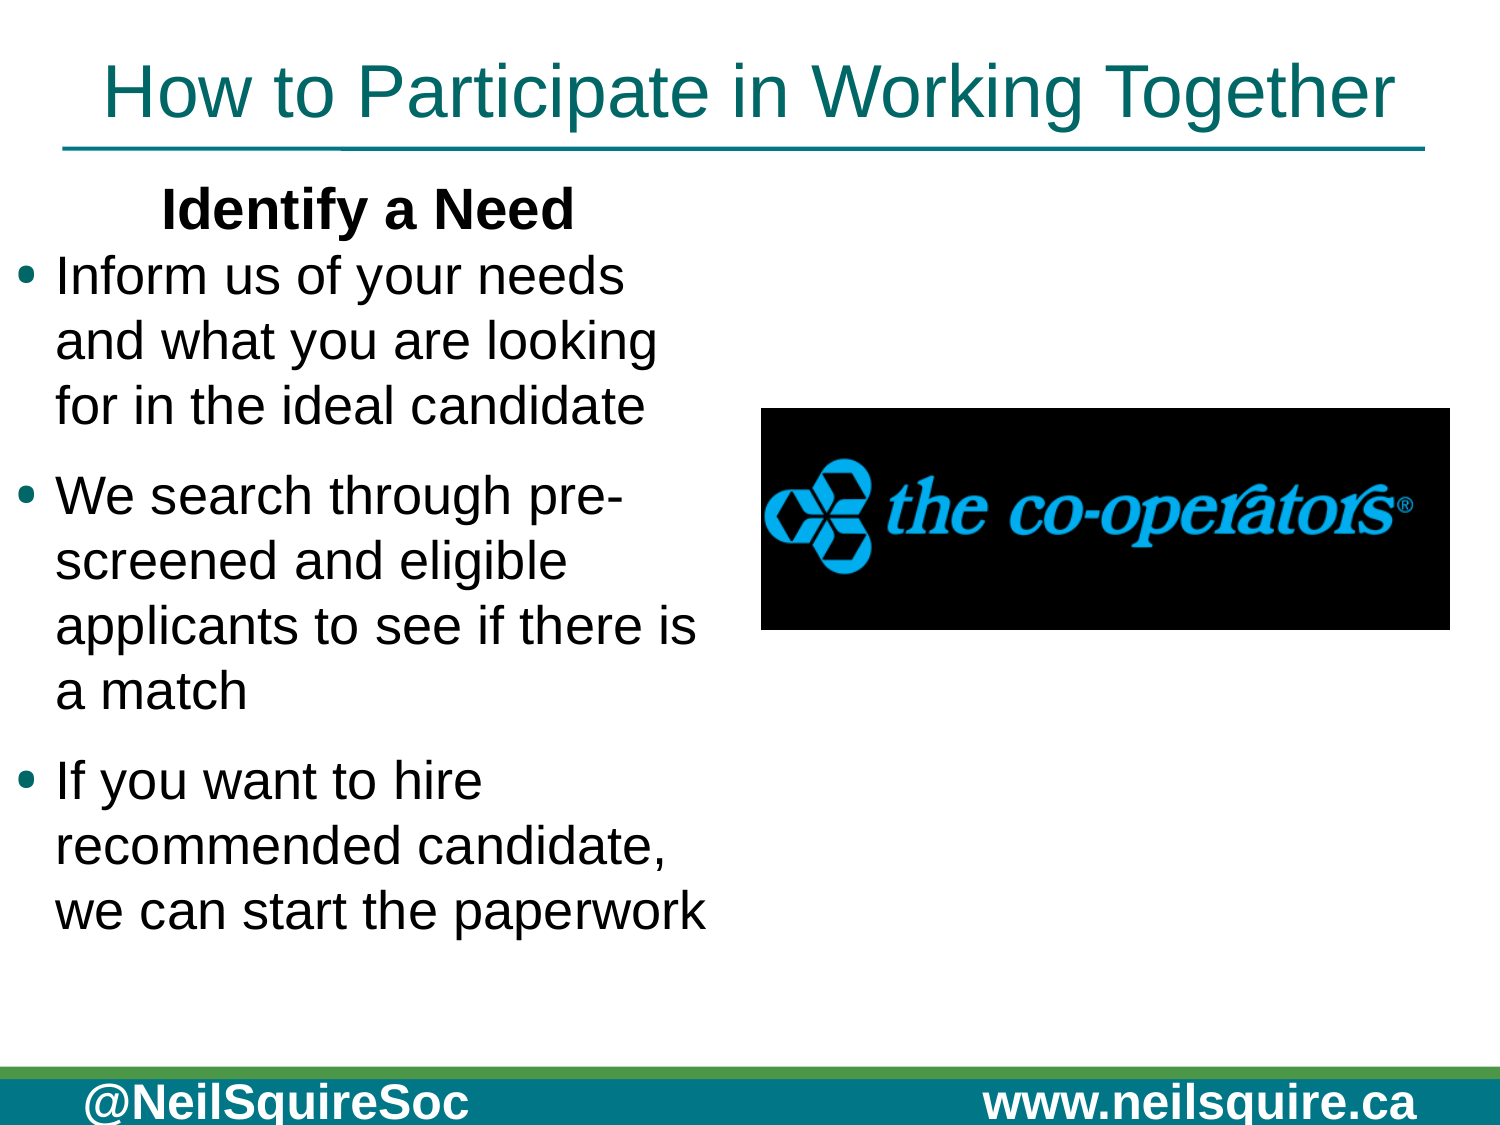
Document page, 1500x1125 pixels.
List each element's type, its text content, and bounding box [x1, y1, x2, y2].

title How to Participate in Working Together [75, 50, 1425, 138]
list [761, 408, 1450, 631]
list Identify a Need Inform us of your needs and what you are looking for in the ideal candidate We search through pre-screened and eligible applicants to see if there is a match If you want to hire recommended candidate, we can start the paperwork [0, 149, 738, 1050]
